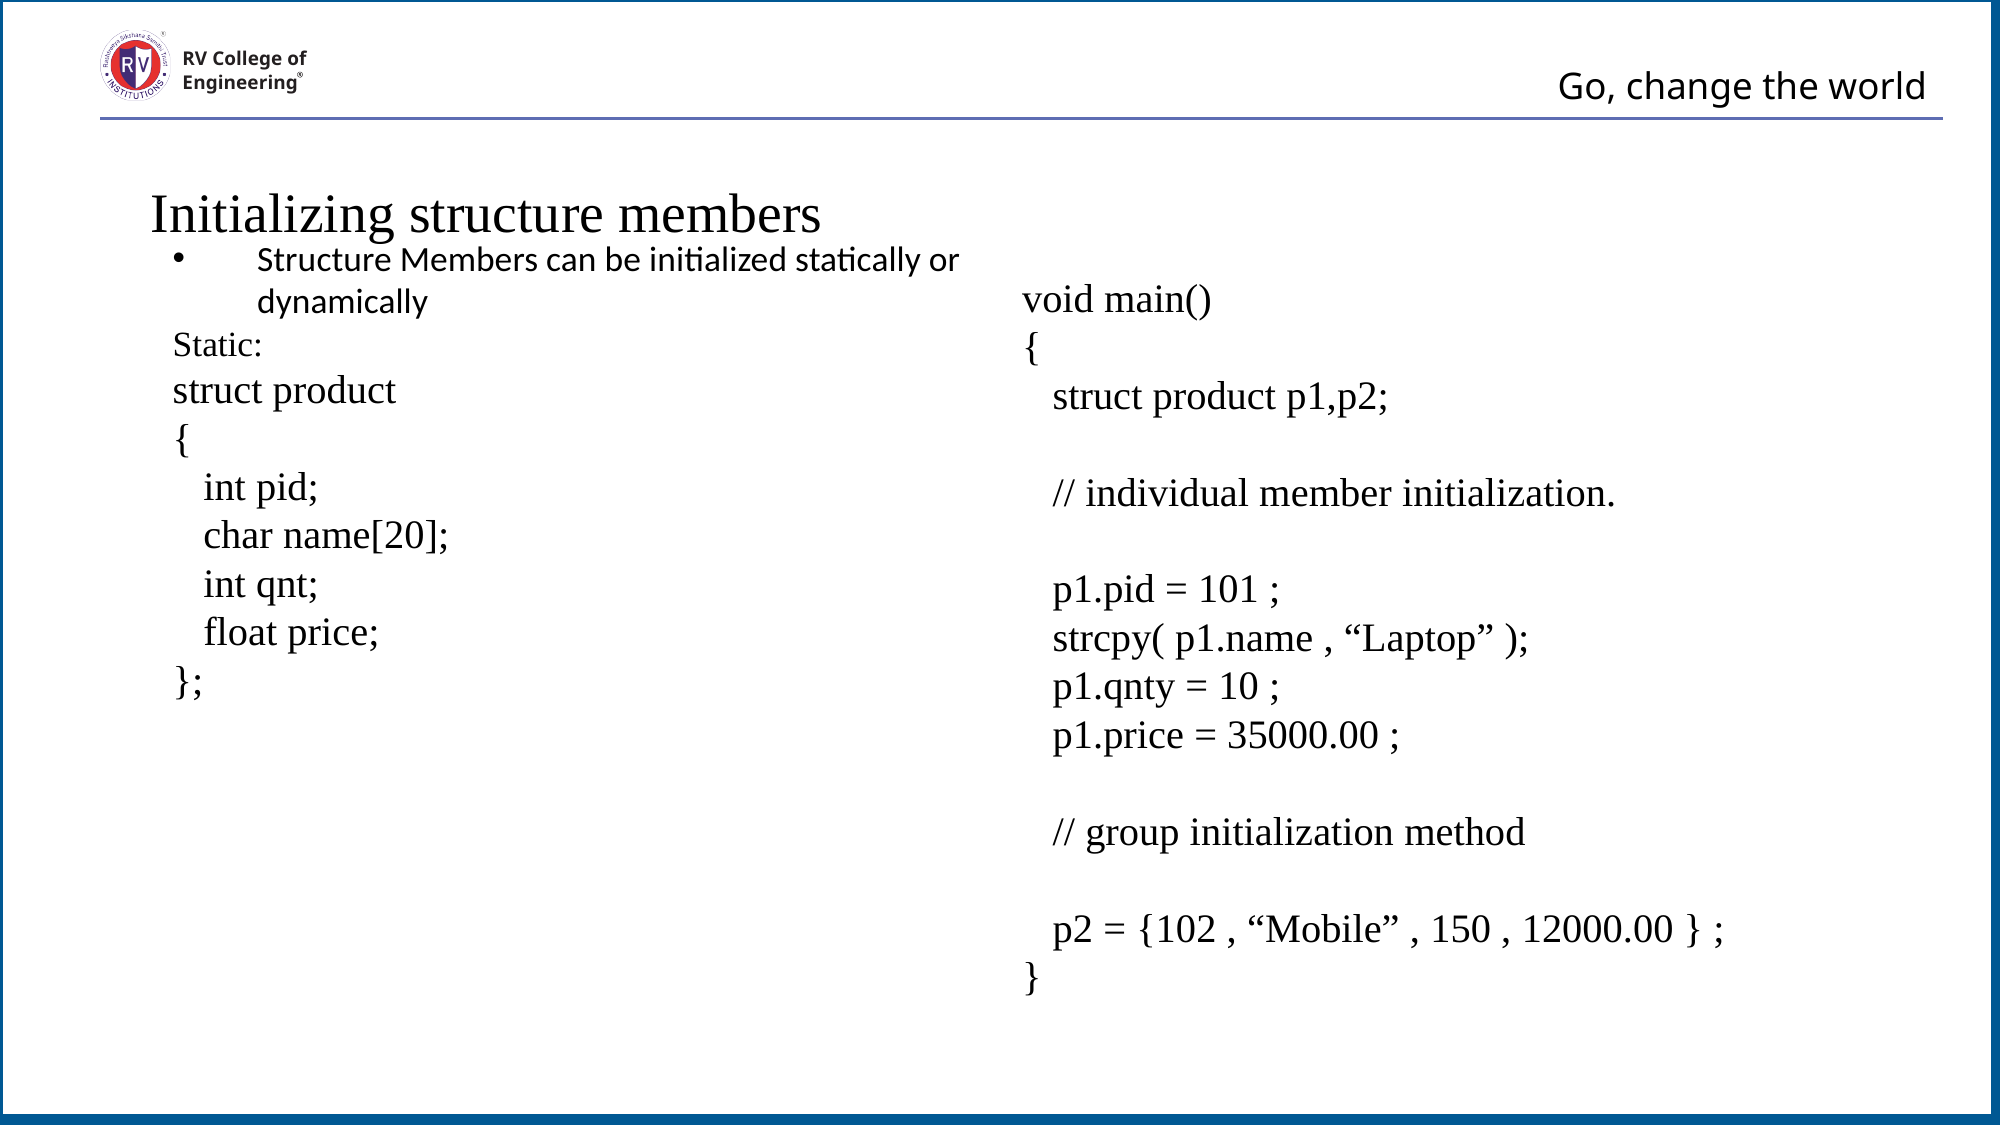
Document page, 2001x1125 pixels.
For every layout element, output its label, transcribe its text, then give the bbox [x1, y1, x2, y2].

title Go, change the world [1538, 40, 1943, 135]
text_box [0, 0, 1998, 1122]
text_box Structure Members can be initialized statically or dynamically Static: struct product { int pid; char name[20]; int qnt; float price; }; void main() { struct product p1,p2; // individual member initialization. p1.pid = 101 ; strcpy( p1.name , “Laptop” ); p1.qnty = 10 ; p1.price = 35000.00 ; // group initialization method p2 = {102 , “Mobile” , 150 , 12000.00 } ; } [157, 228, 1887, 1125]
text_box Initializing structure members [135, 135, 1440, 251]
text_box RV College of Engineering [181, 44, 318, 94]
text_box [100, 29, 171, 101]
